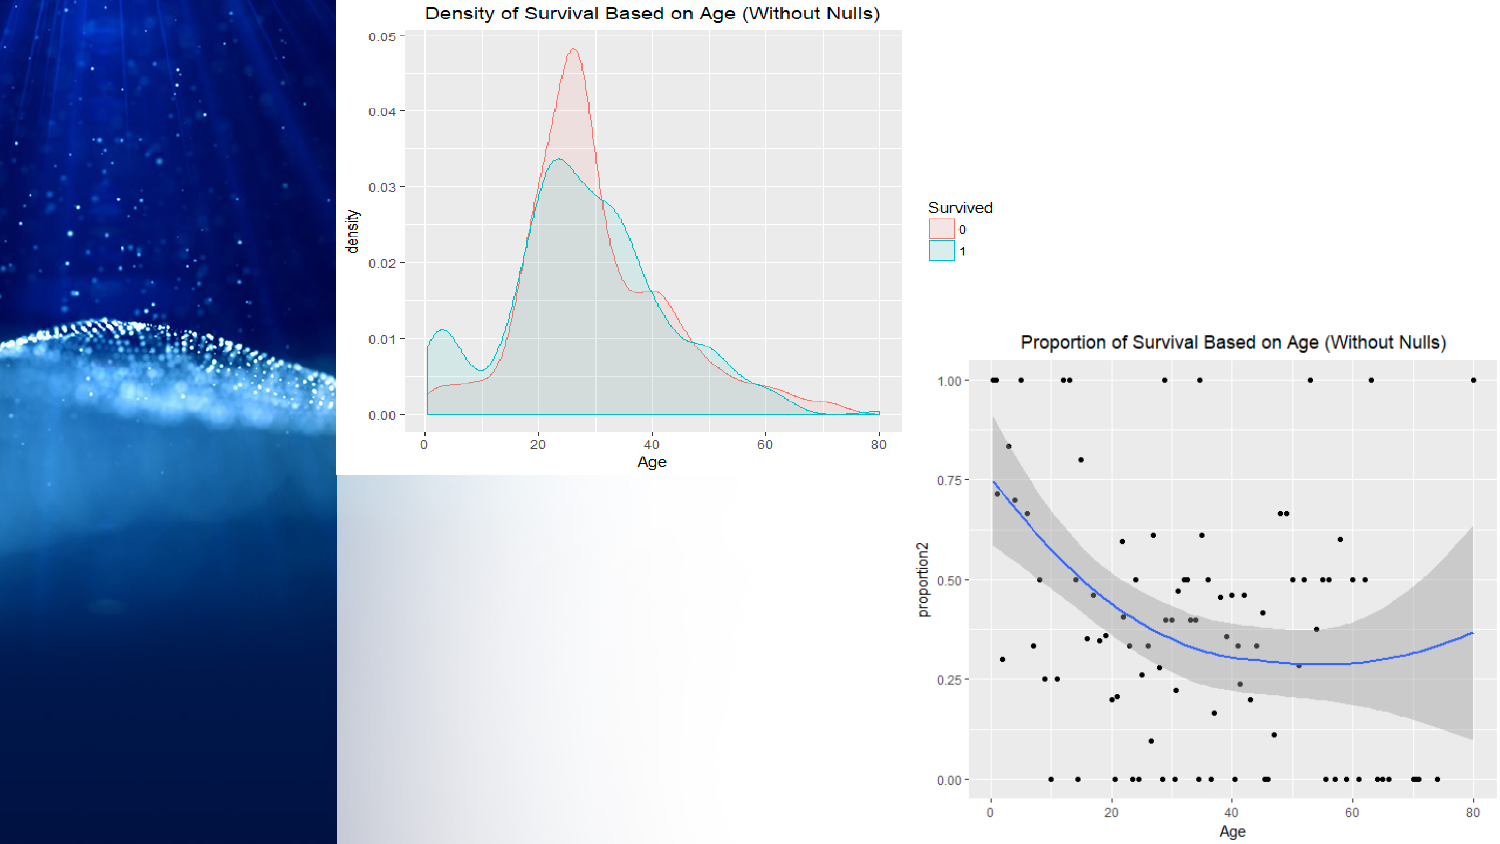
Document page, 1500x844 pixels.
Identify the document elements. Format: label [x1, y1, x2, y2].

list [335, 0, 1001, 476]
picture [0, 0, 1500, 844]
